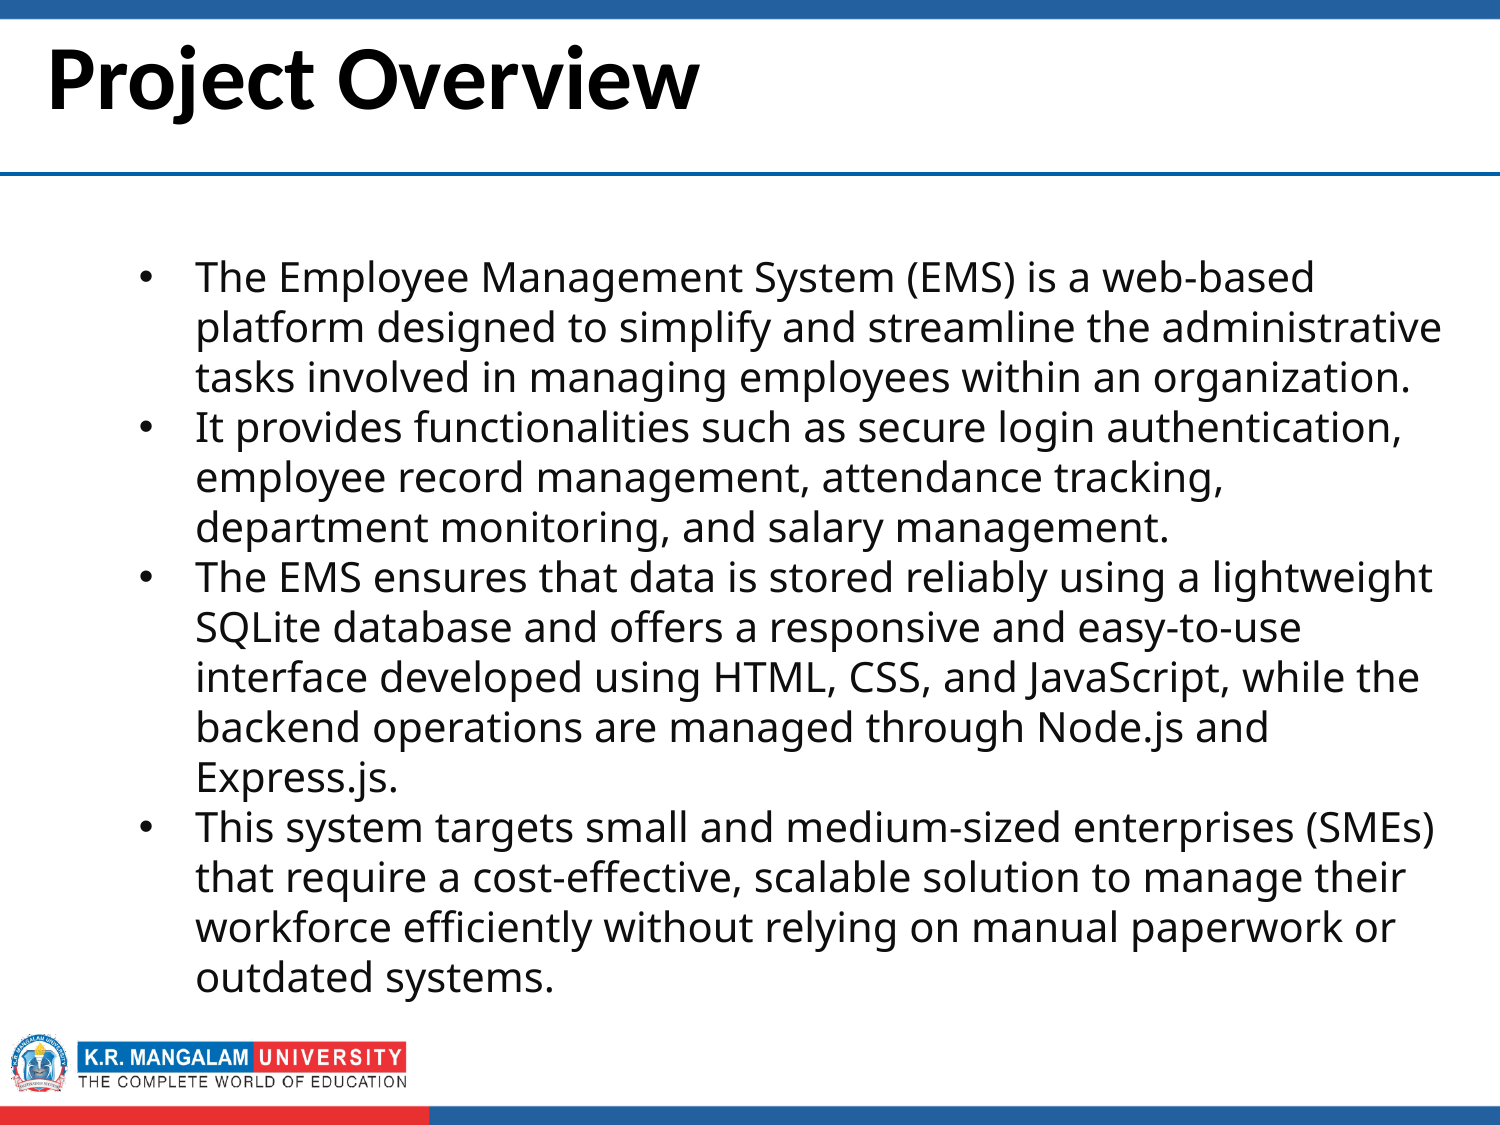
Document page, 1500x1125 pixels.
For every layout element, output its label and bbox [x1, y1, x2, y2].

picture [11, 1034, 408, 1093]
list [0, 0, 1500, 173]
list [0, 181, 1500, 1125]
